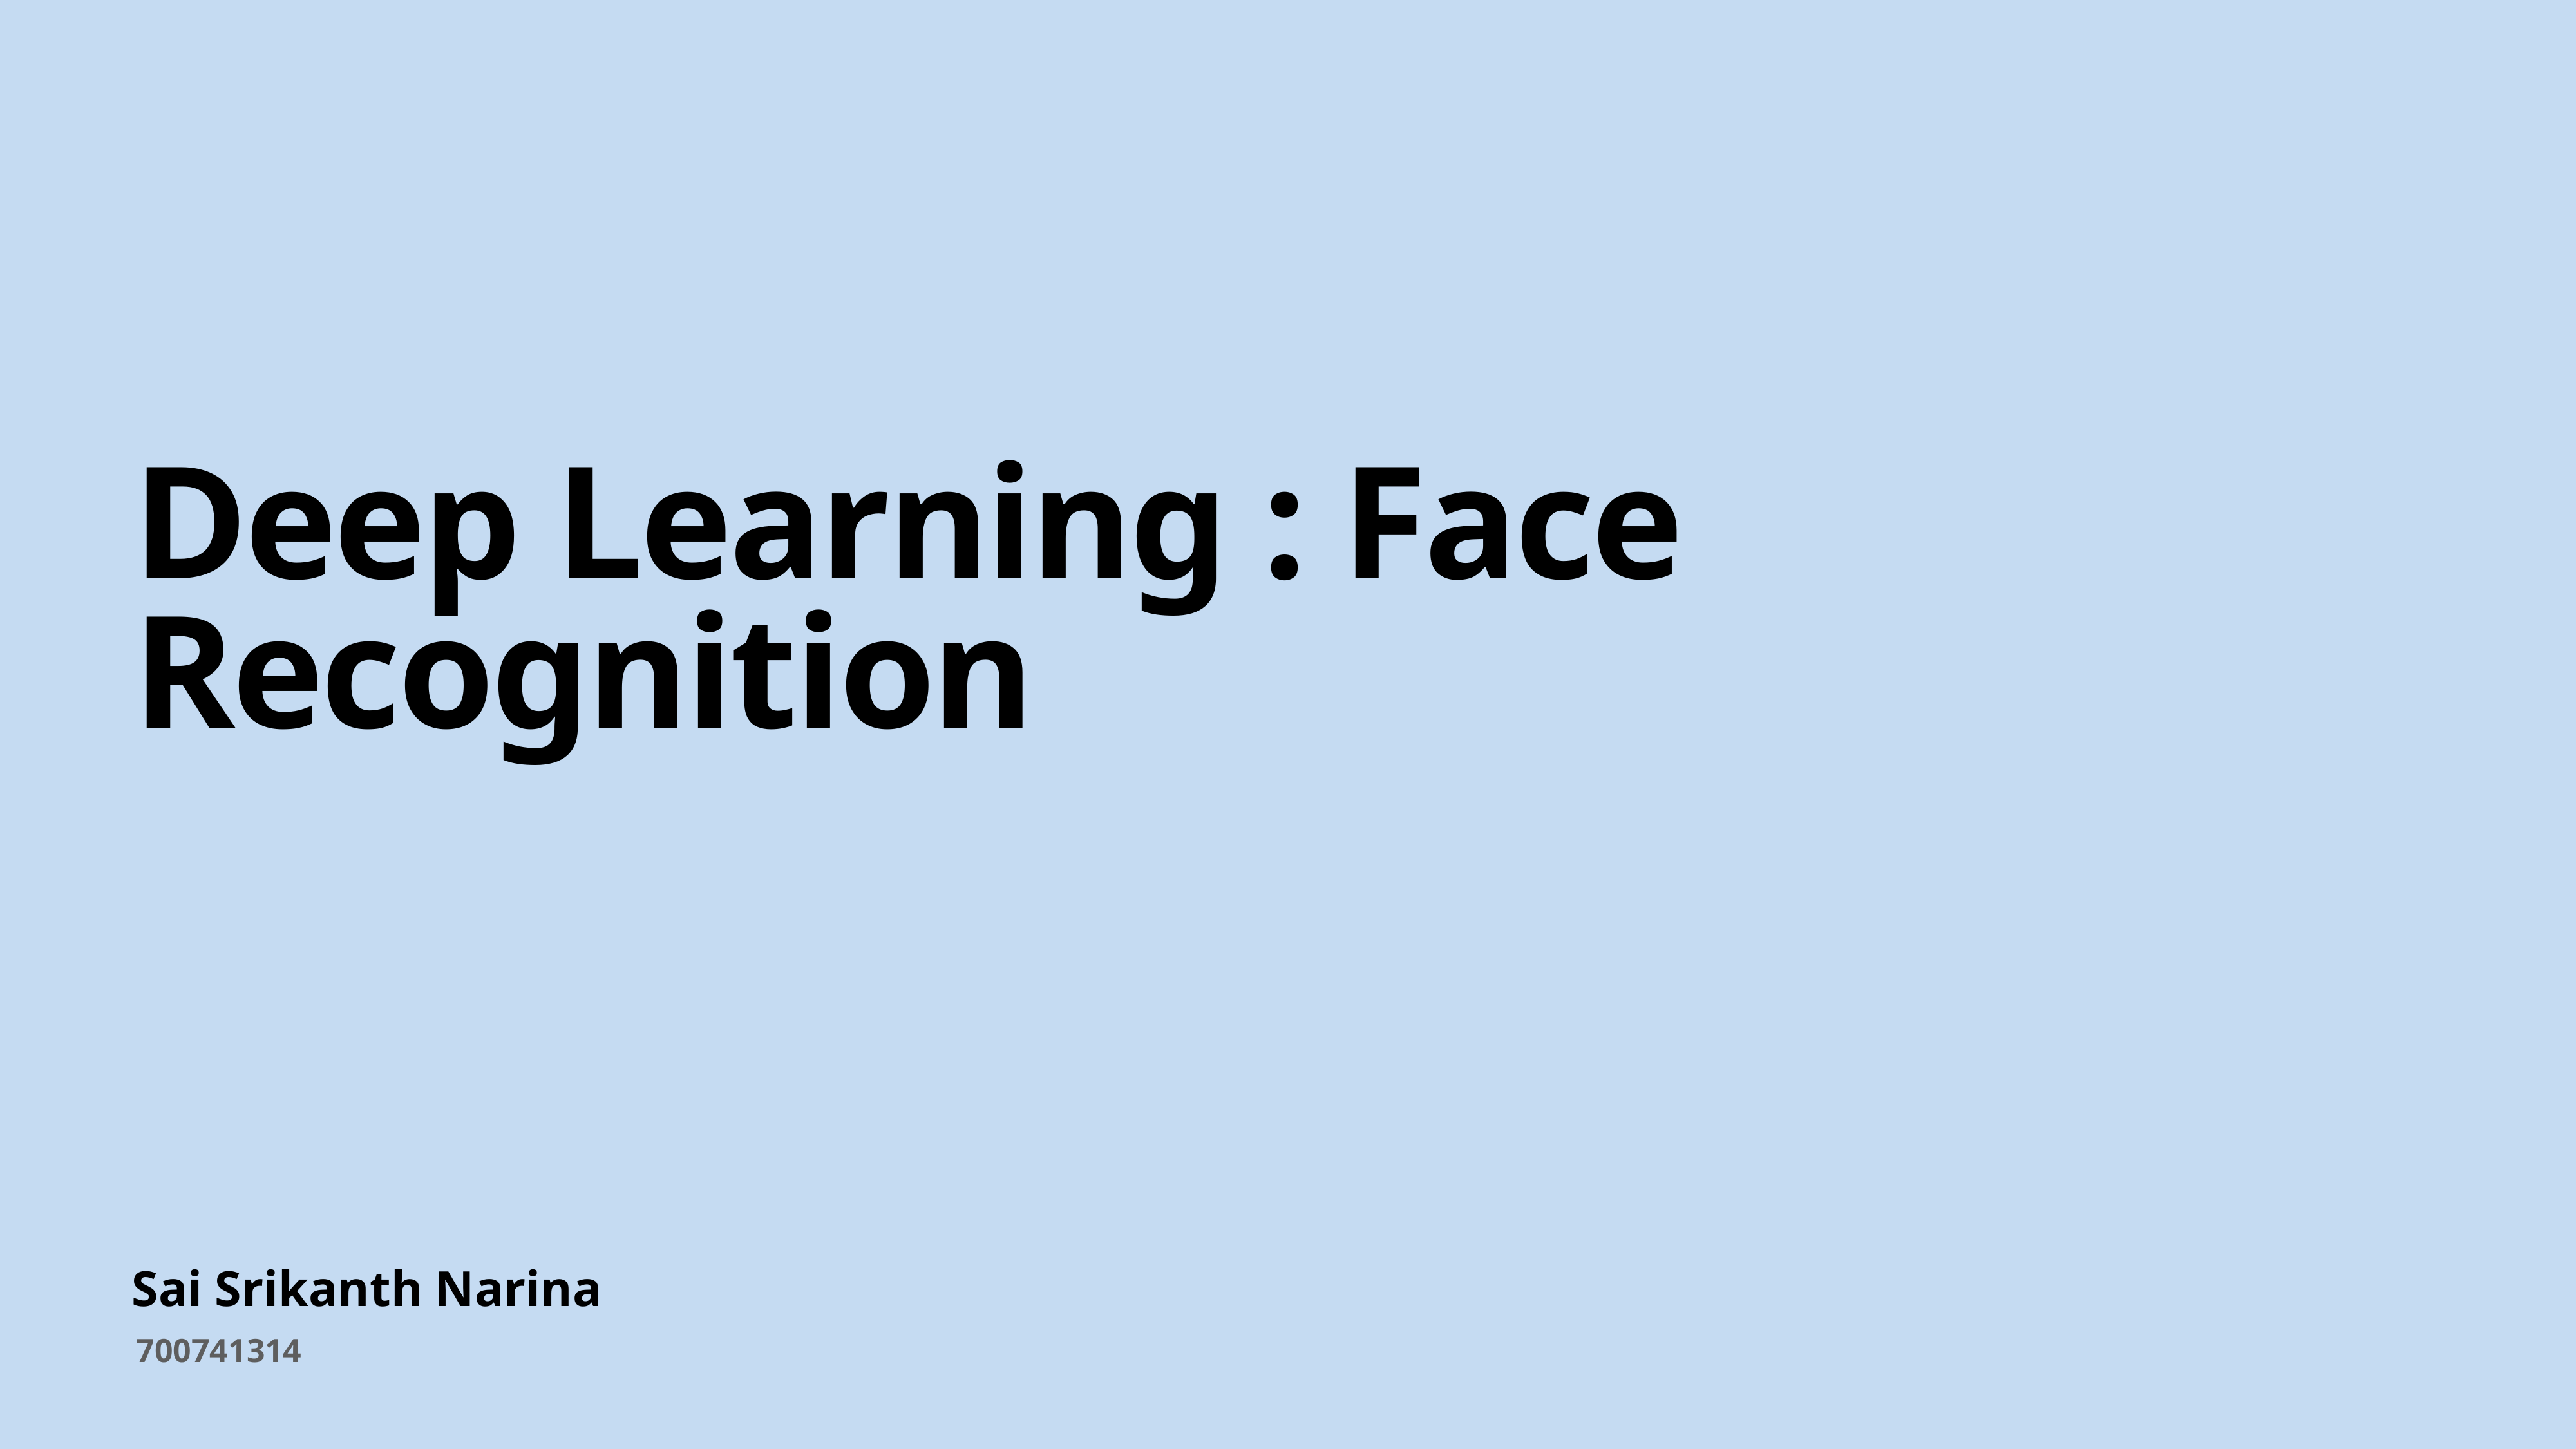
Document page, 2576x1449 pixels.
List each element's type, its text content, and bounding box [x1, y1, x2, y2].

list Sai Srikanth Narina [126, 1252, 2448, 1321]
text_box 700741314 [113, 1325, 325, 1374]
title Deep Learning : Face Recognition [127, 271, 2449, 764]
